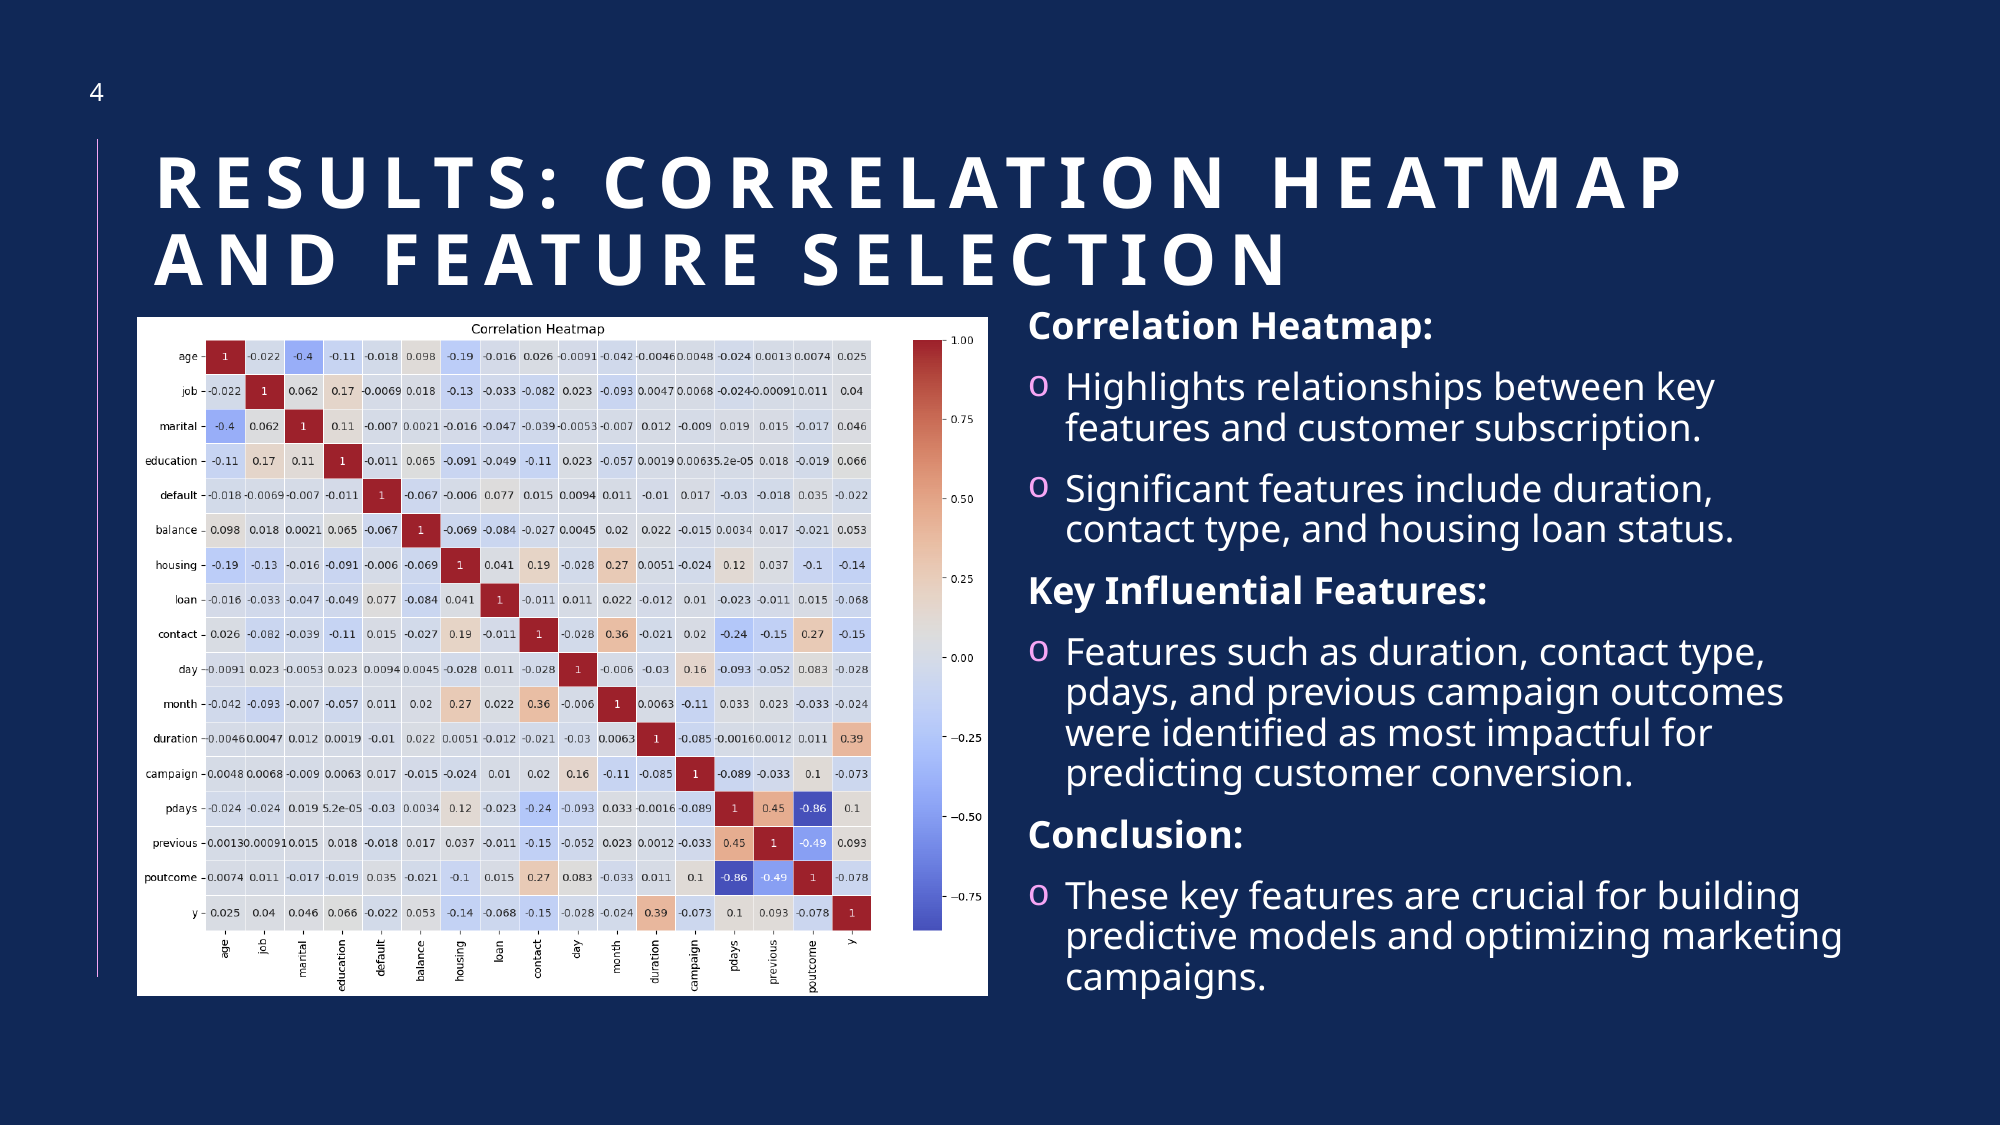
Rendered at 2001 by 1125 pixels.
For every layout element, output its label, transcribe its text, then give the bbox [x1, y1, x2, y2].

list Correlation Heatmap: Highlights relationships between key features and customer subscription. Significant features include duration, contact type, and housing loan status. Key Influential Features: Features such as duration, contact type, pdays, and previous campaign outcomes were identified as most impactful for predicting customer conversion. Conclusion: These key features are crucial for building predictive models and optimizing marketing campaigns. [1012, 299, 1863, 1014]
title Results: Correlation Heatmap and Feature Selection [139, 136, 1925, 312]
slide_number 4 [53, 67, 140, 119]
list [137, 317, 988, 996]
